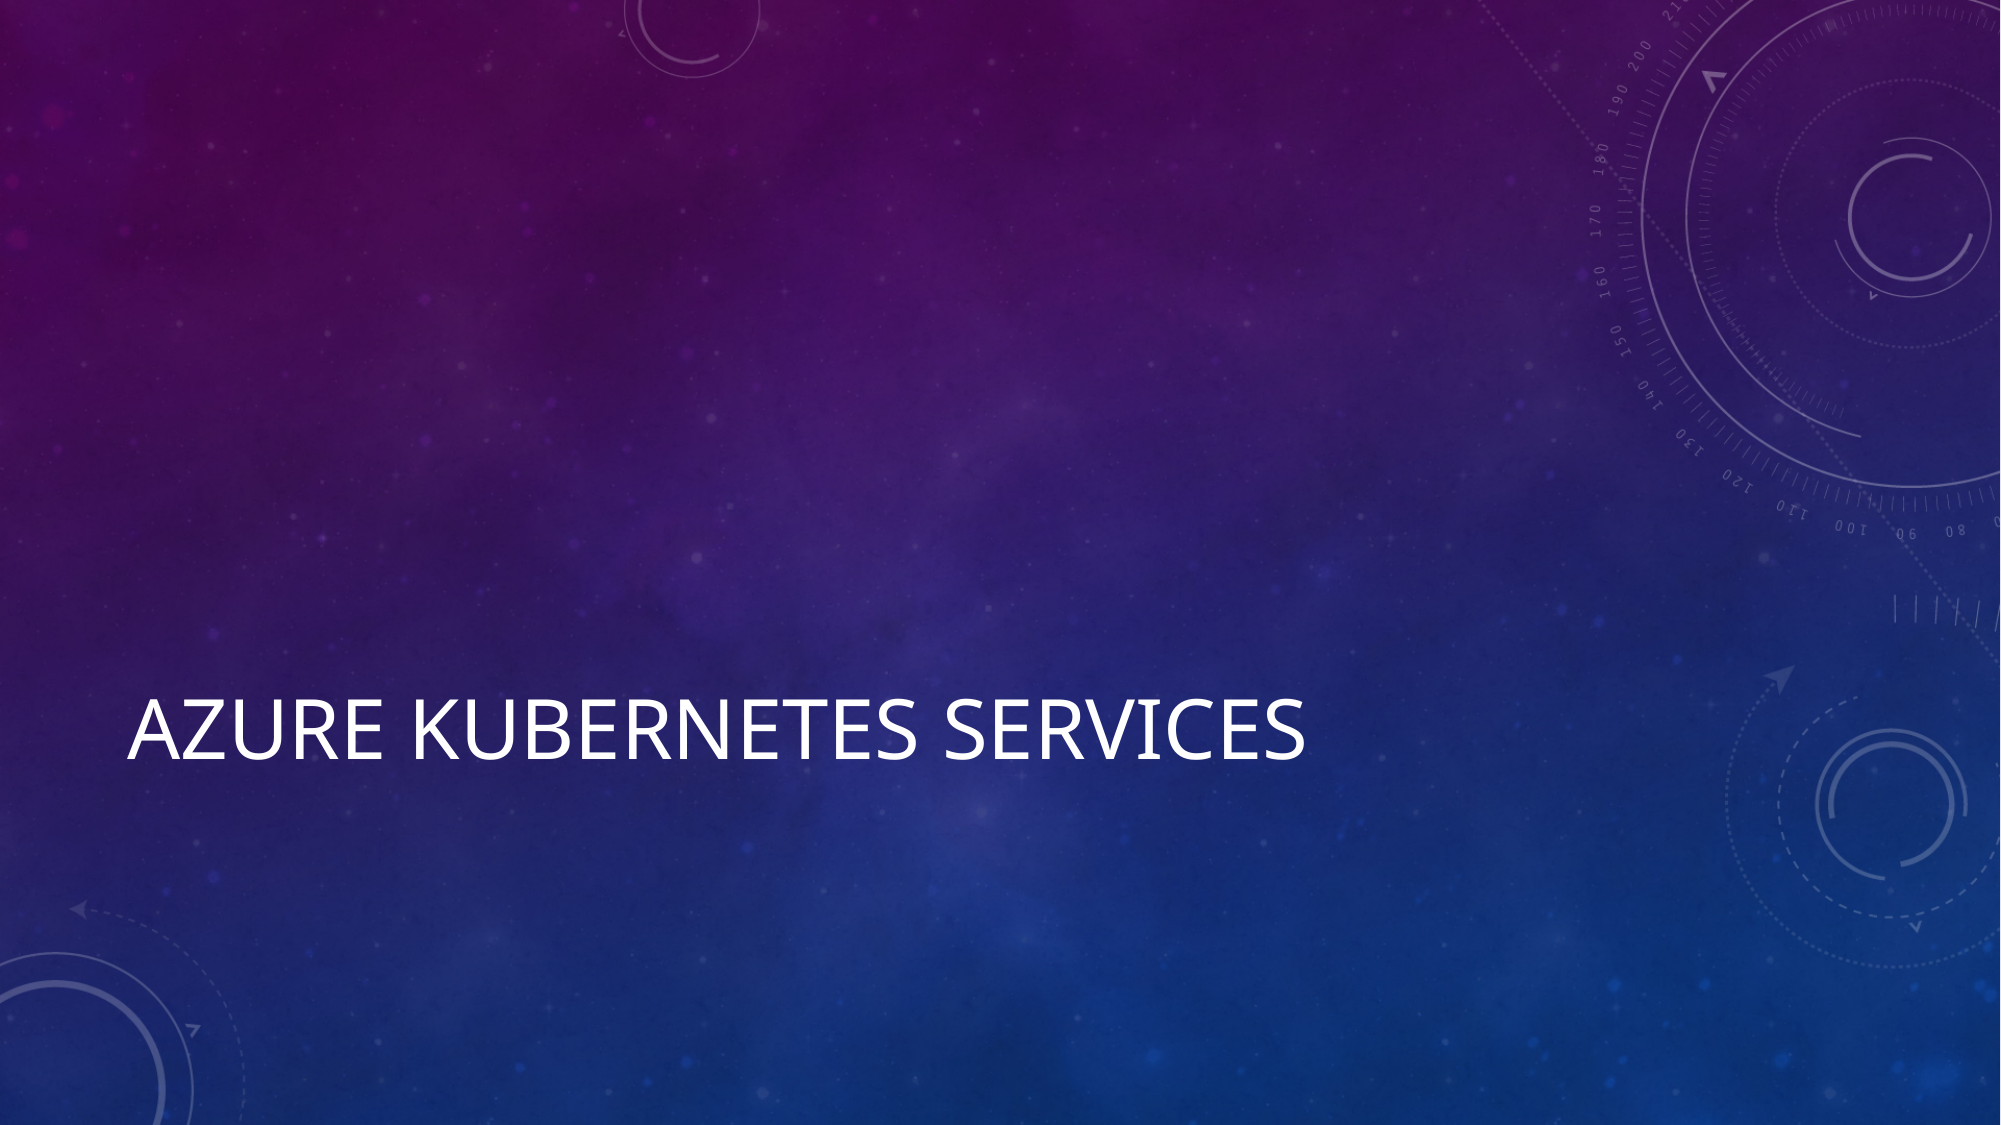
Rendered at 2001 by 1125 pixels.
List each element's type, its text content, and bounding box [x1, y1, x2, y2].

title Azure Kubernetes Services [112, 542, 1775, 784]
picture [0, 0, 2001, 1125]
